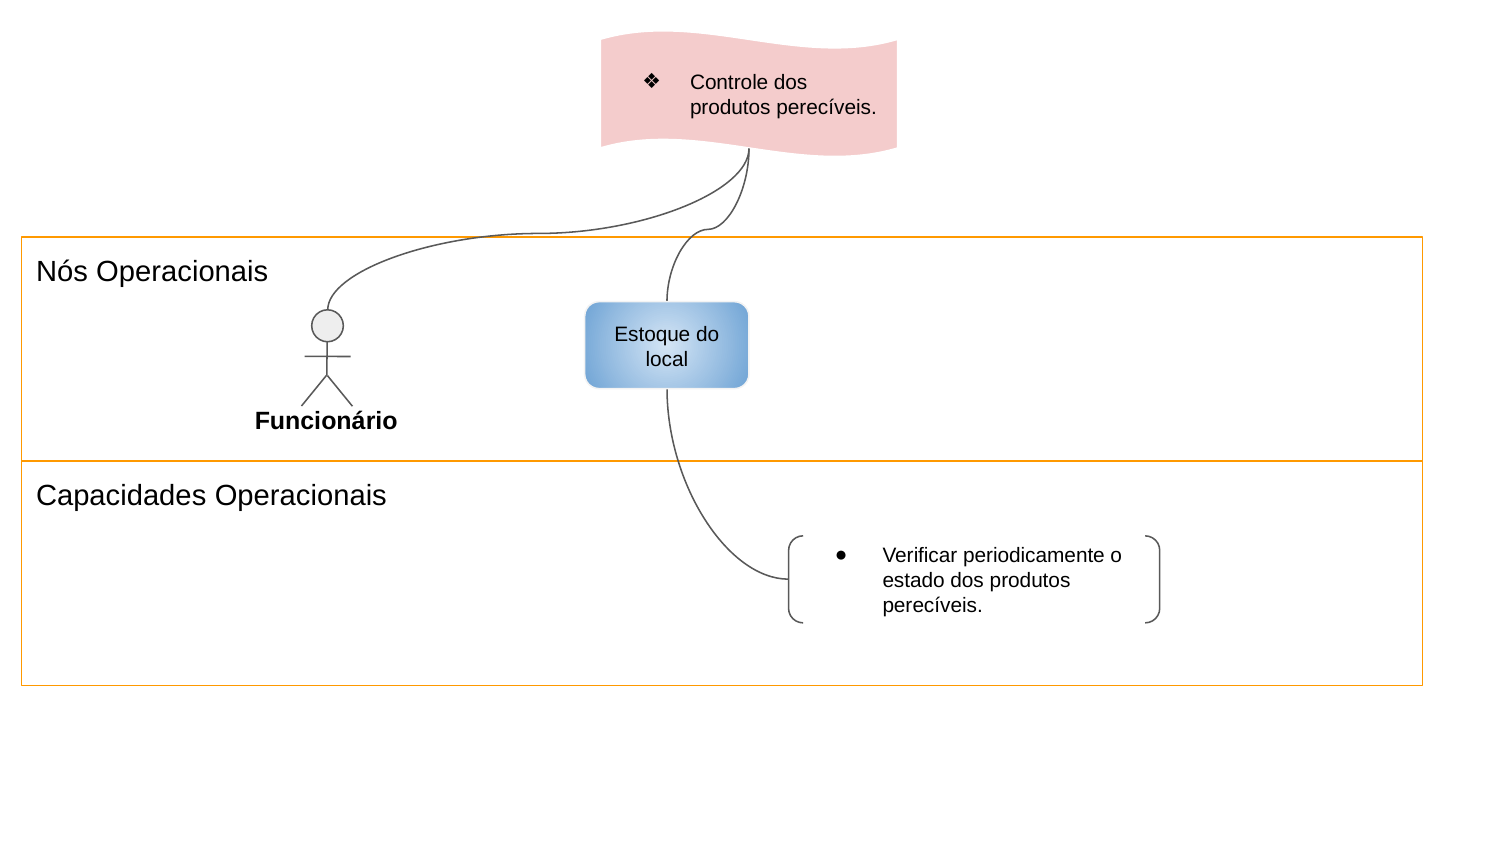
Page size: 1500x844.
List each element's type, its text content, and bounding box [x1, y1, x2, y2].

text_box Estoque do local [584, 301, 749, 389]
text_box Nós Operacionais [21, 237, 1423, 461]
text_box Capacidades Operacionais [21, 461, 1423, 686]
text_box Controle dos produtos perecíveis. [600, 30, 898, 157]
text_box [233, 309, 420, 447]
text_box Verificar periodicamente o estado dos produtos perecíveis. [788, 535, 1160, 623]
